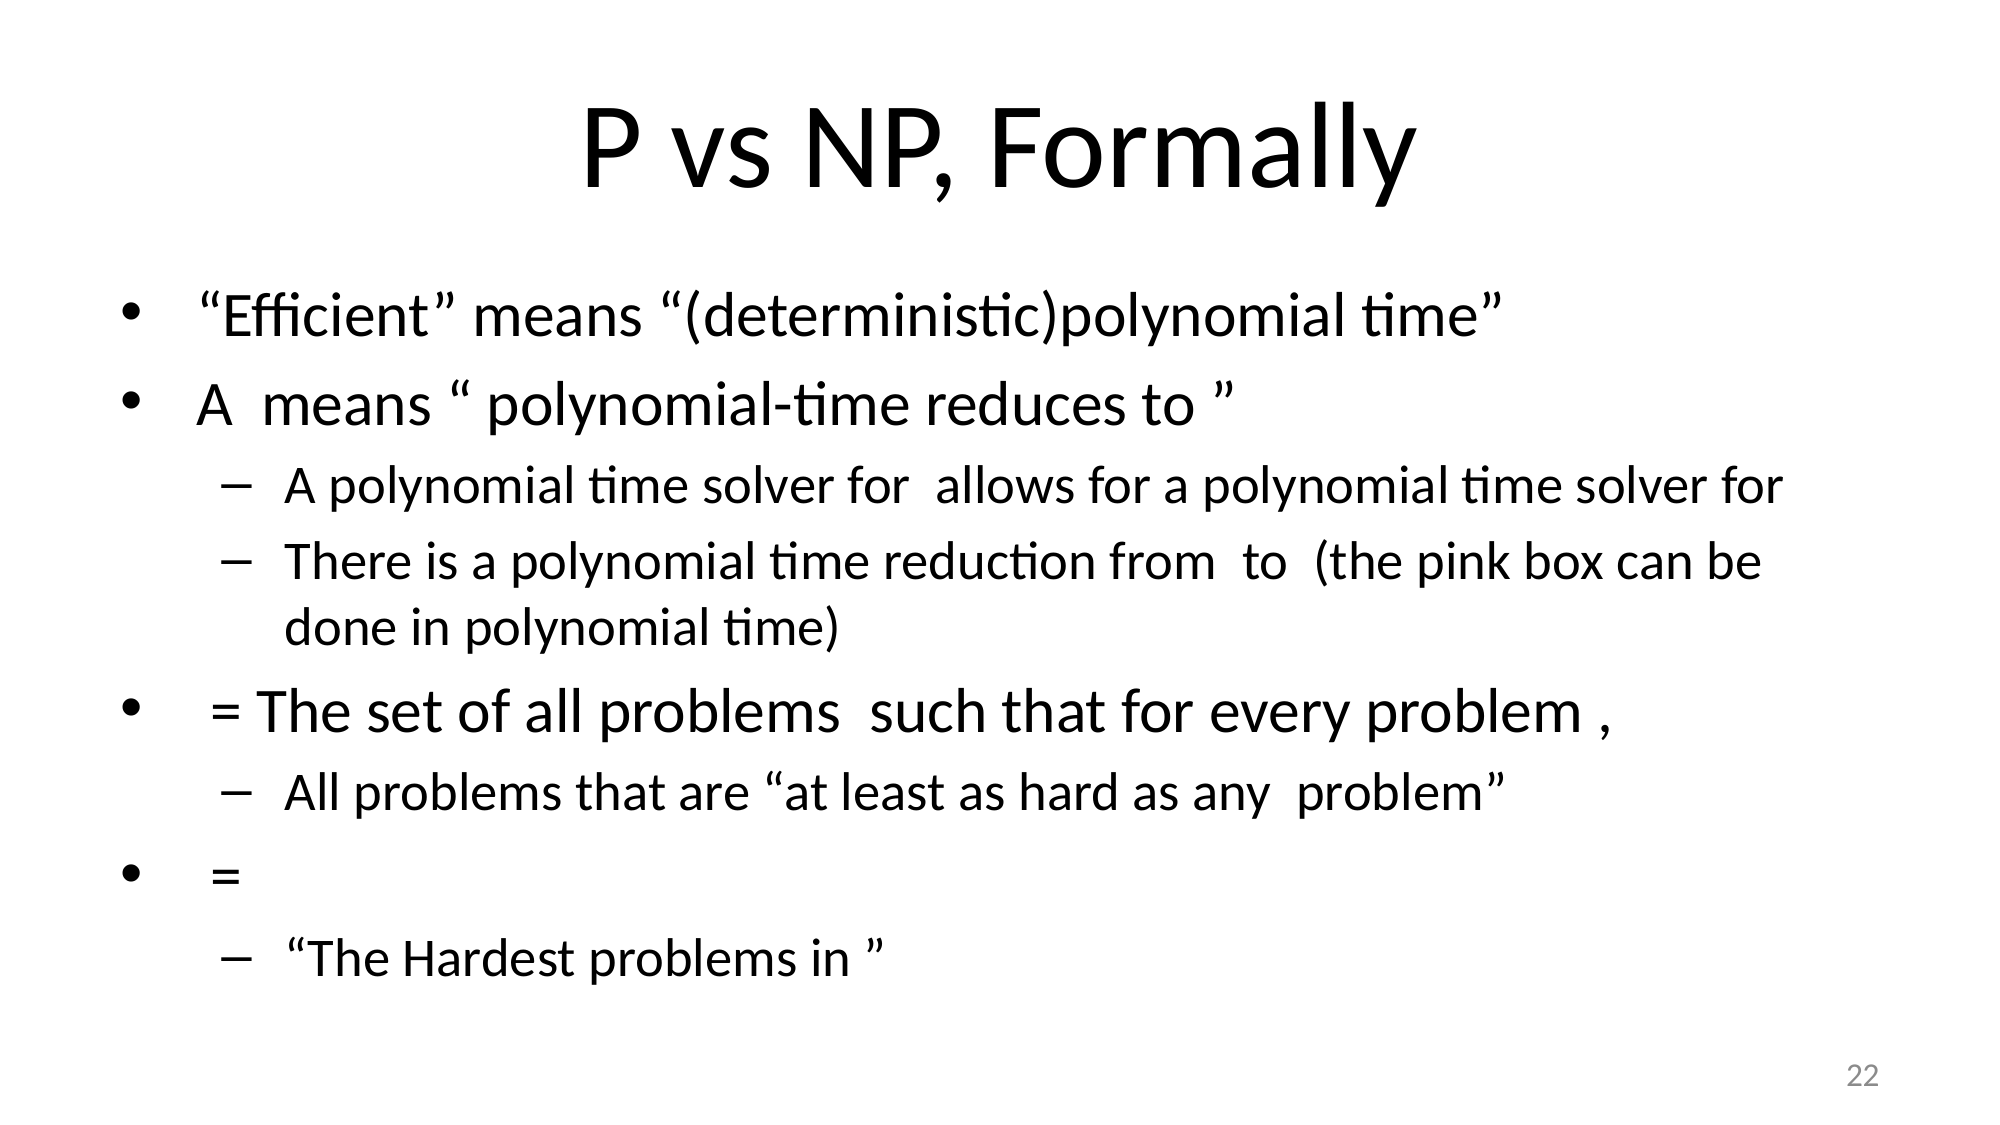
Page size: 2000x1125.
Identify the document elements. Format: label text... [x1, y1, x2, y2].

title P vs NP, Formally [99, 45, 1900, 233]
slide_number 22 [1432, 1042, 1900, 1103]
